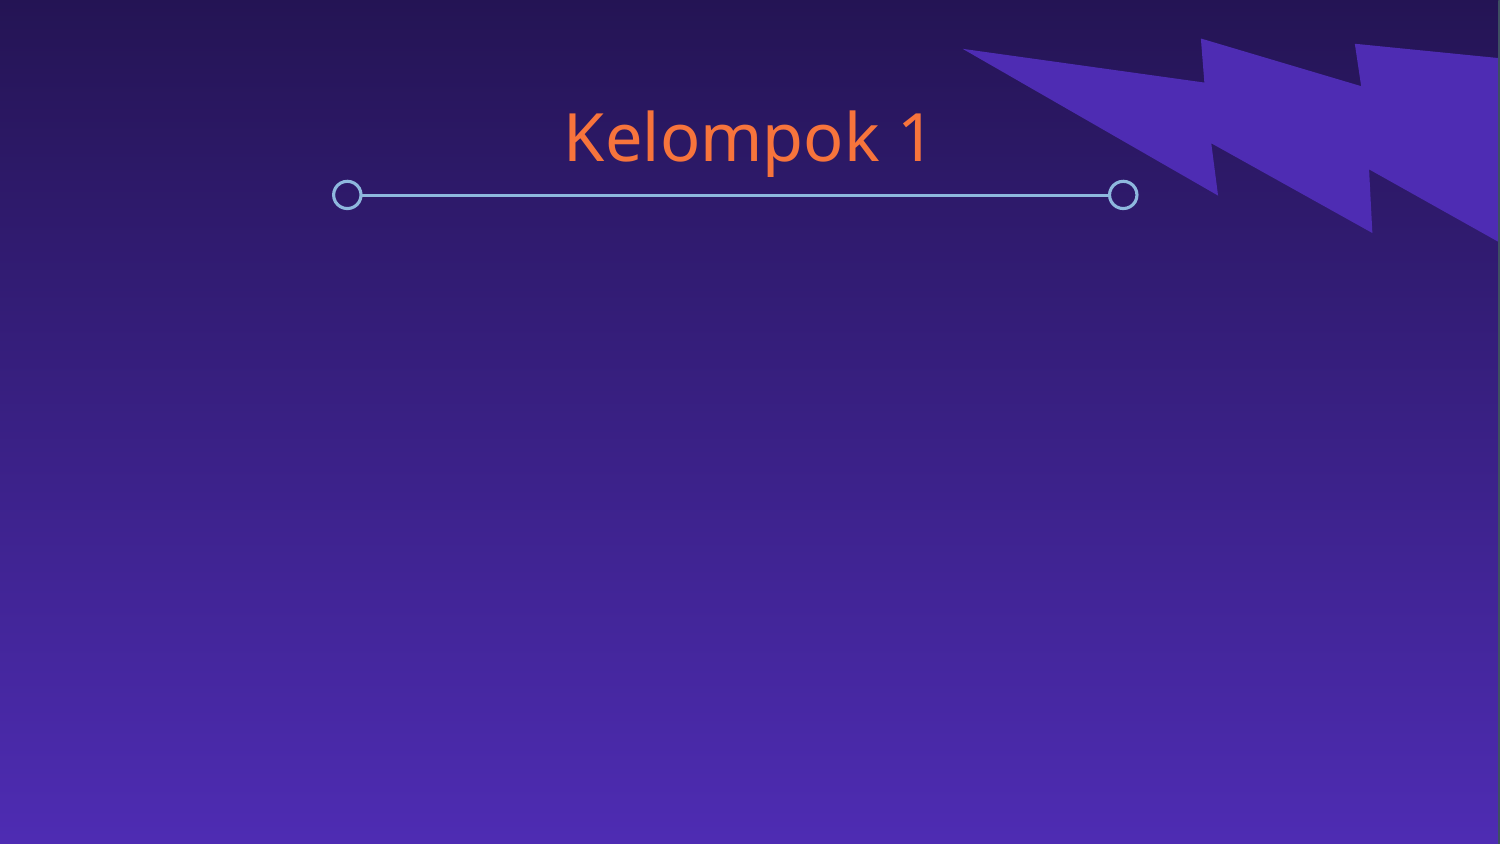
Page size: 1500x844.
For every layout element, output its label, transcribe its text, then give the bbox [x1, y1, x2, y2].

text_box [333, 180, 1138, 209]
title Kelompok 1 [0, 60, 1498, 209]
